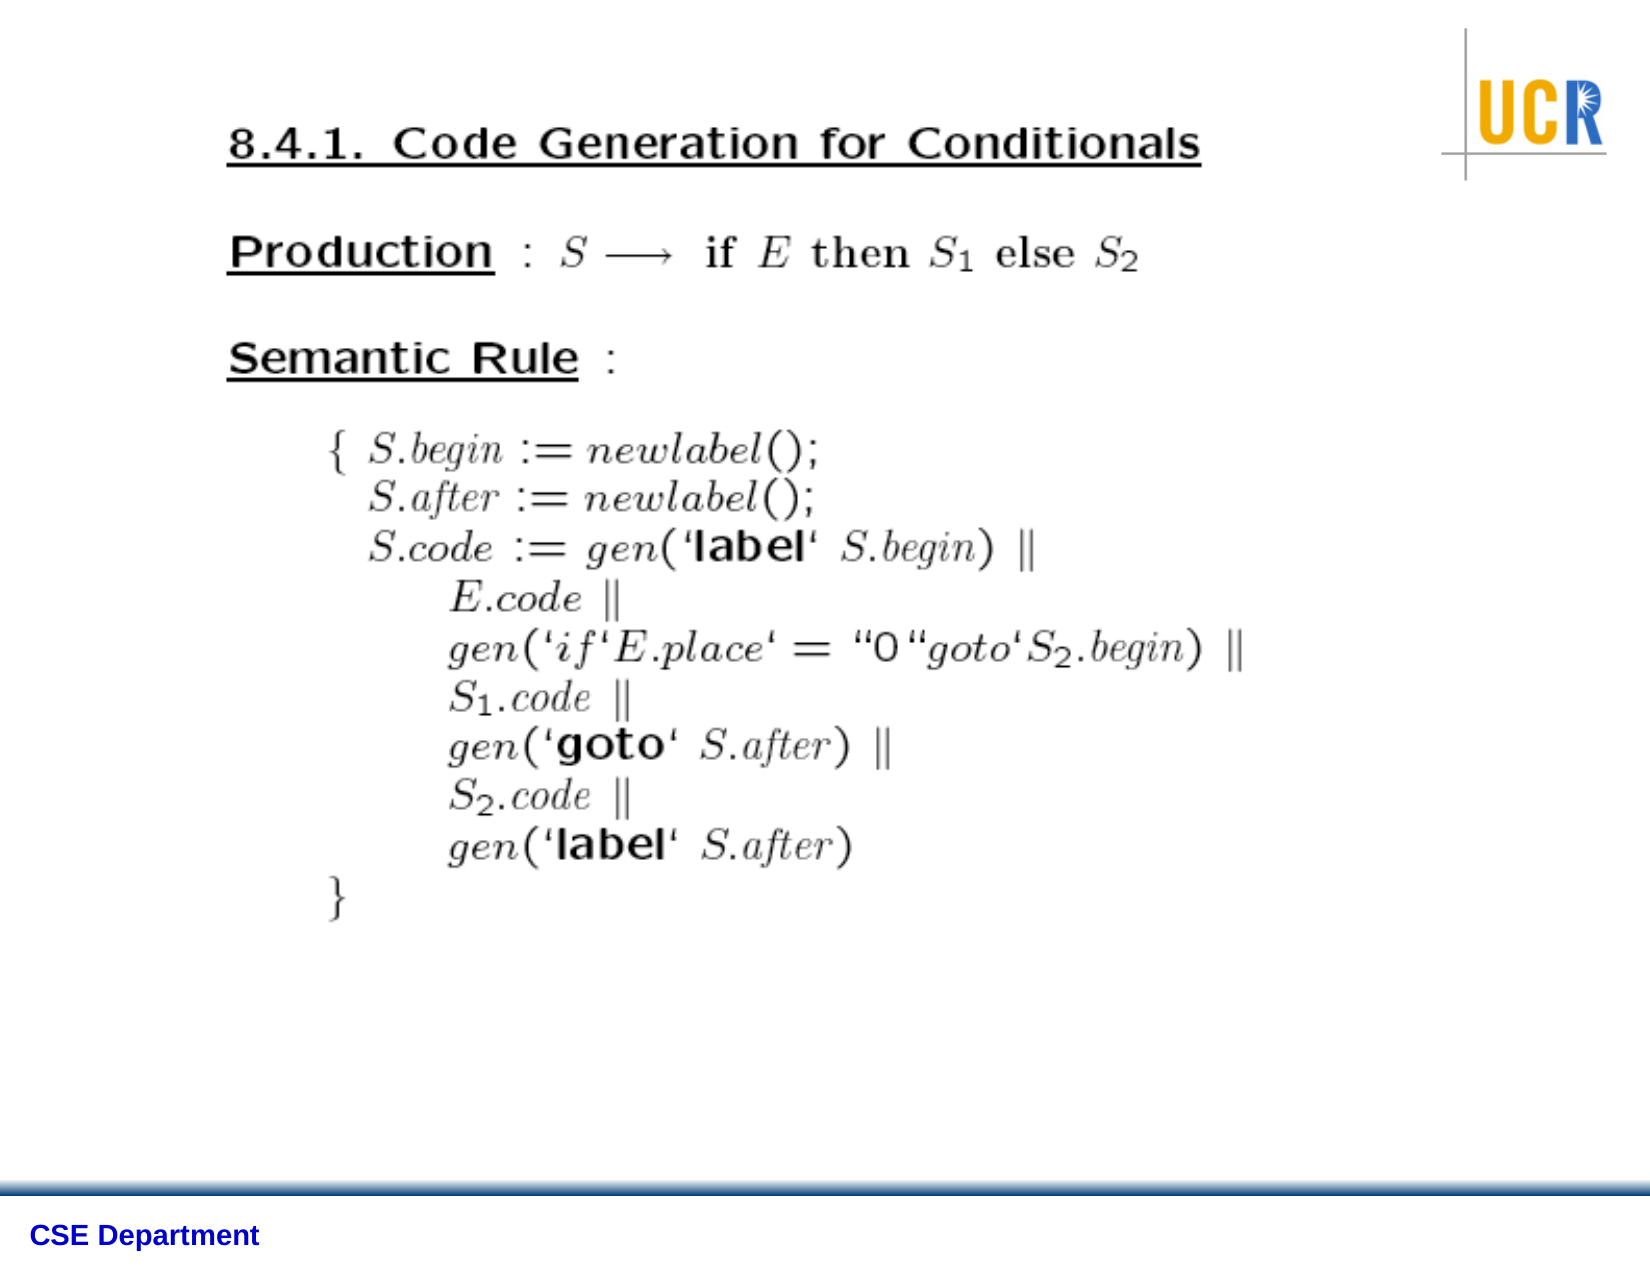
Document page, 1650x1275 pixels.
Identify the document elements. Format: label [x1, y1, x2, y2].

picture [201, 102, 1299, 960]
picture [1430, 0, 1649, 196]
